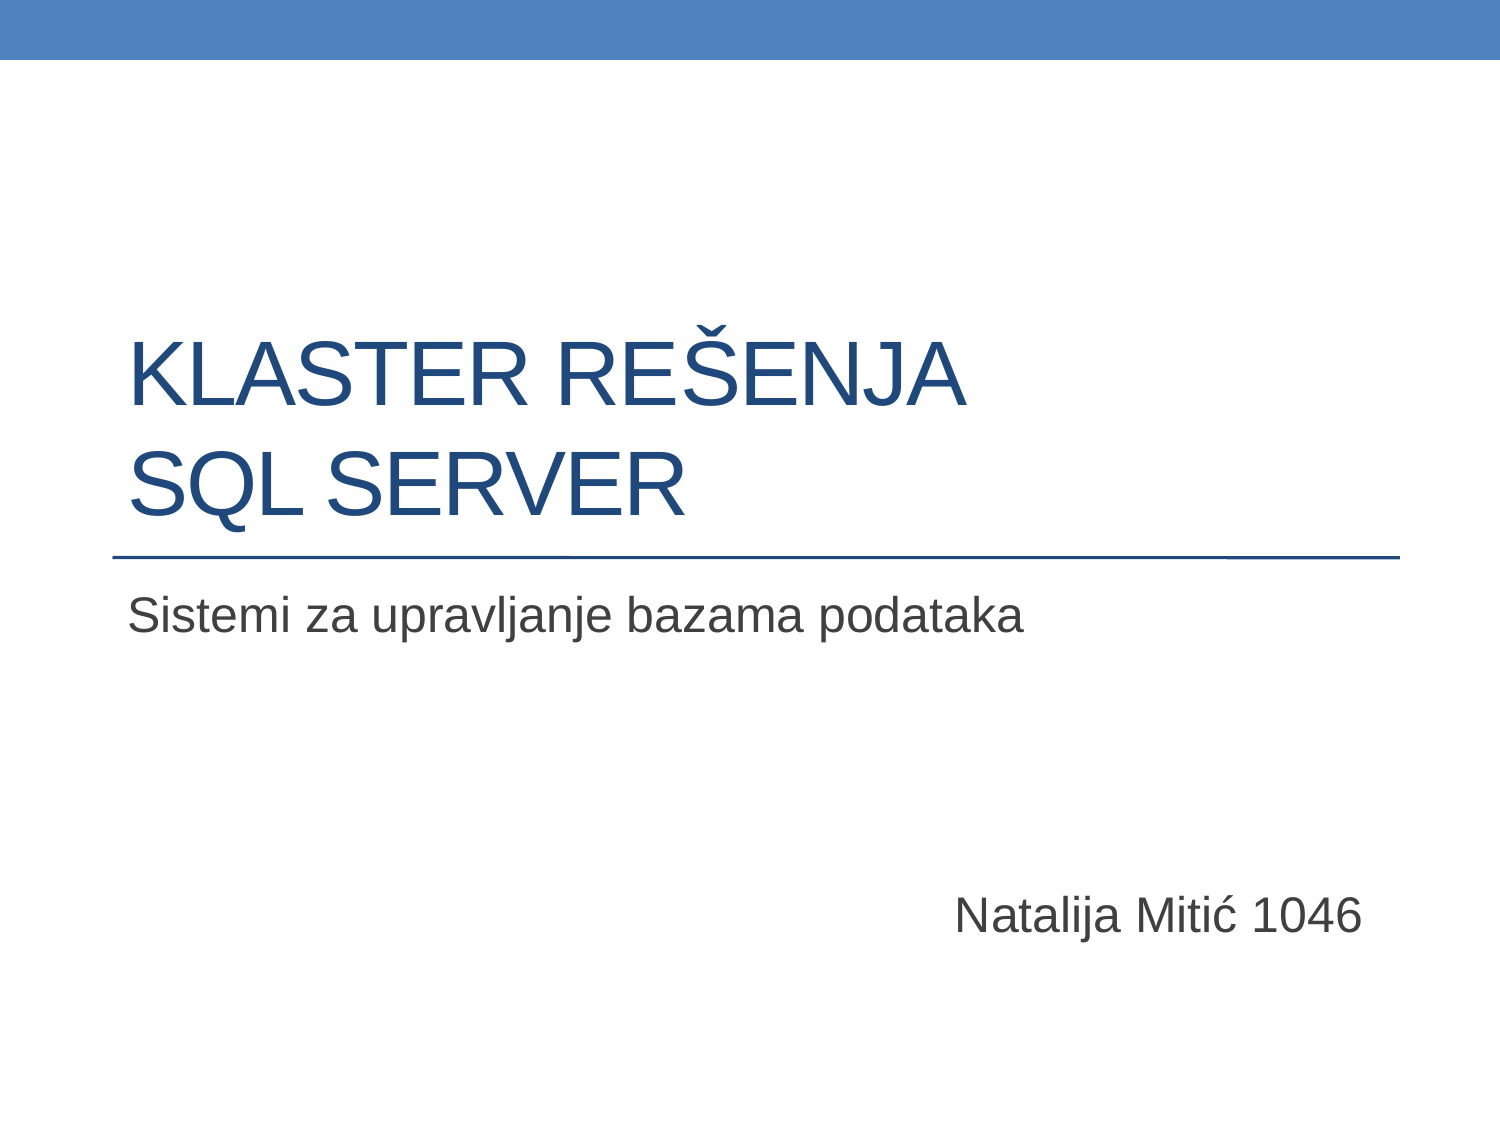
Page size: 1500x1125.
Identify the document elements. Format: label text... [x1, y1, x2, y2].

title Klaster rešenja sql server [112, 224, 1400, 542]
subtitle Sistemi za upravljanje bazama podataka [112, 575, 1163, 863]
text_box Natalija Mitić 1046 [940, 874, 1378, 950]
